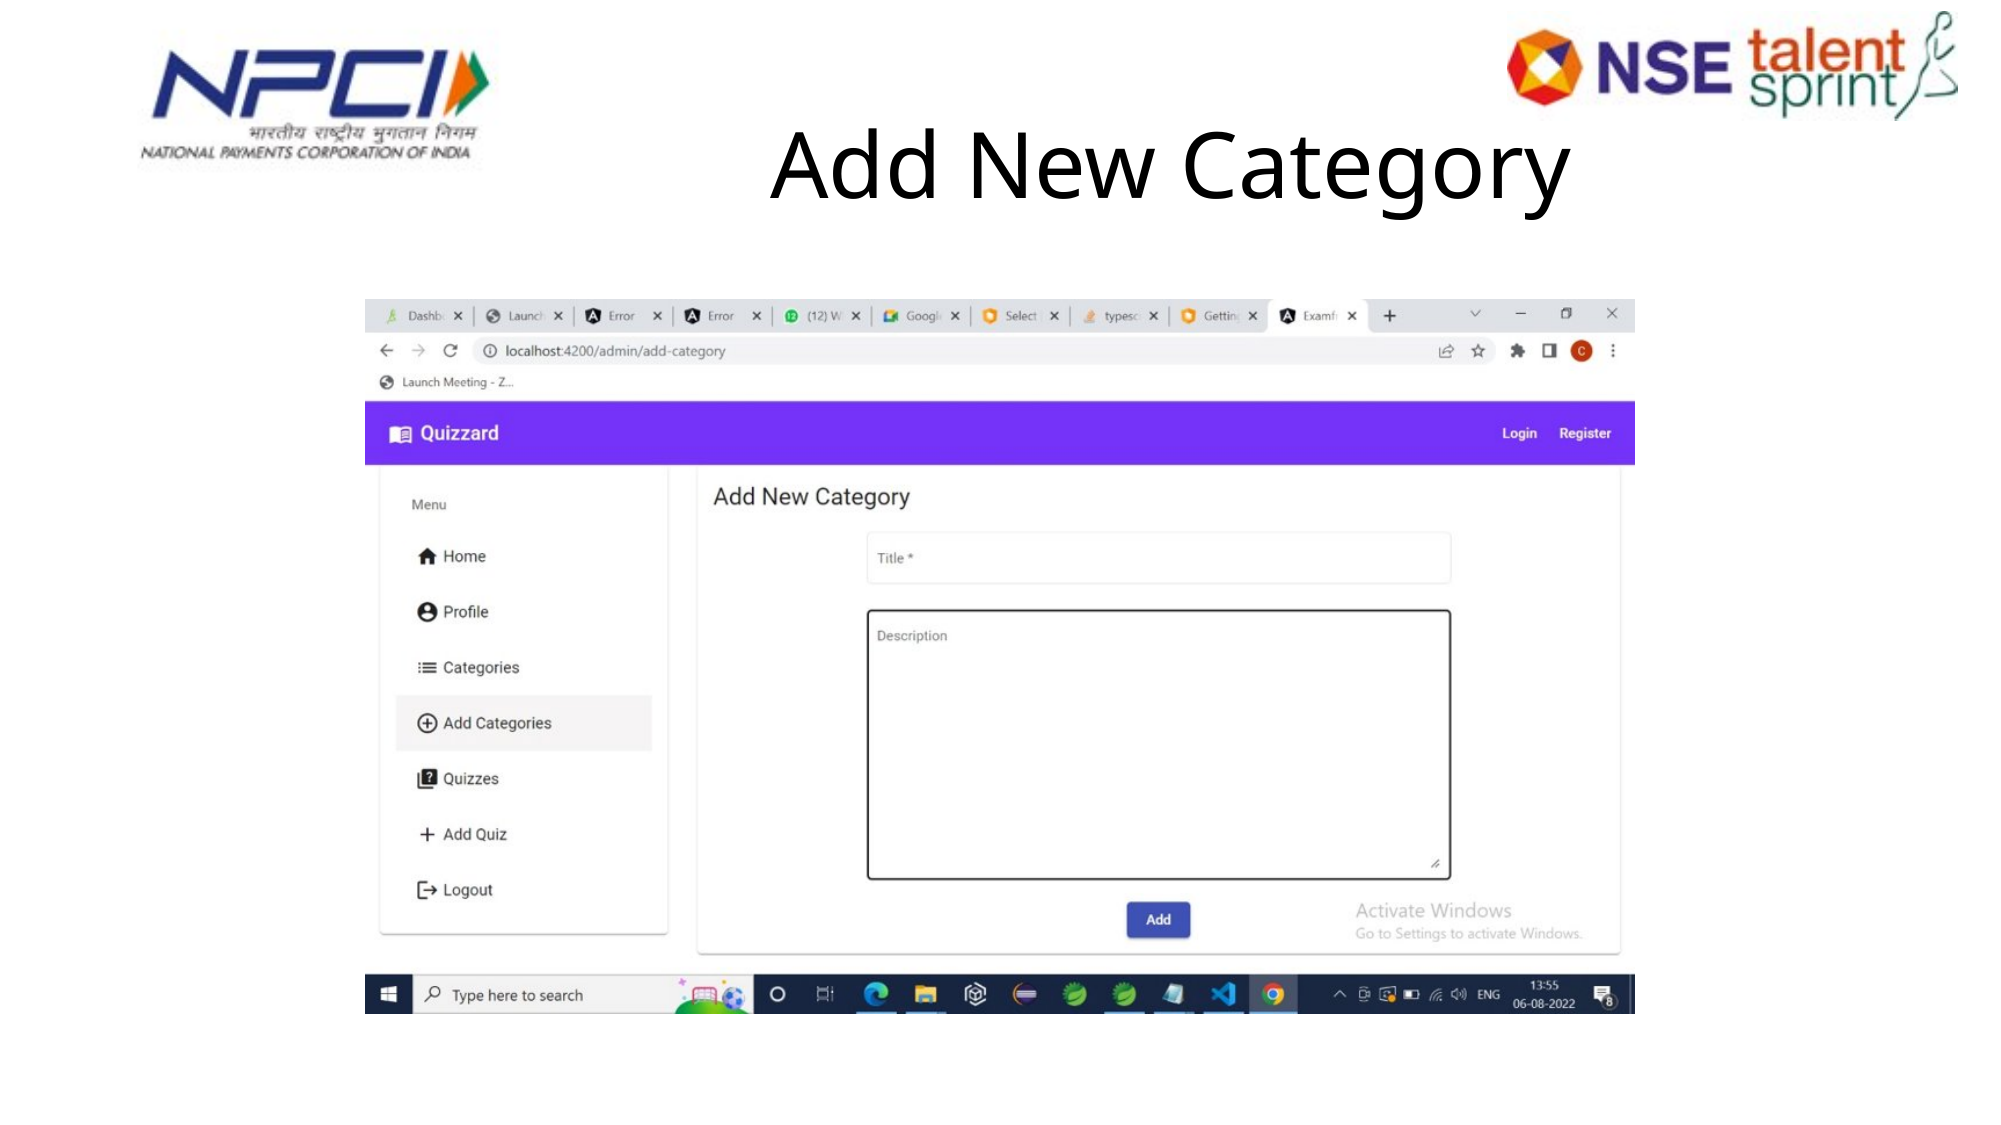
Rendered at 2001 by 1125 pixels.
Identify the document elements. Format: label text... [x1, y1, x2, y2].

picture [91, 0, 542, 208]
picture [1507, 11, 1958, 121]
title Add New Category [137, 59, 1863, 278]
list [365, 299, 1635, 1014]
